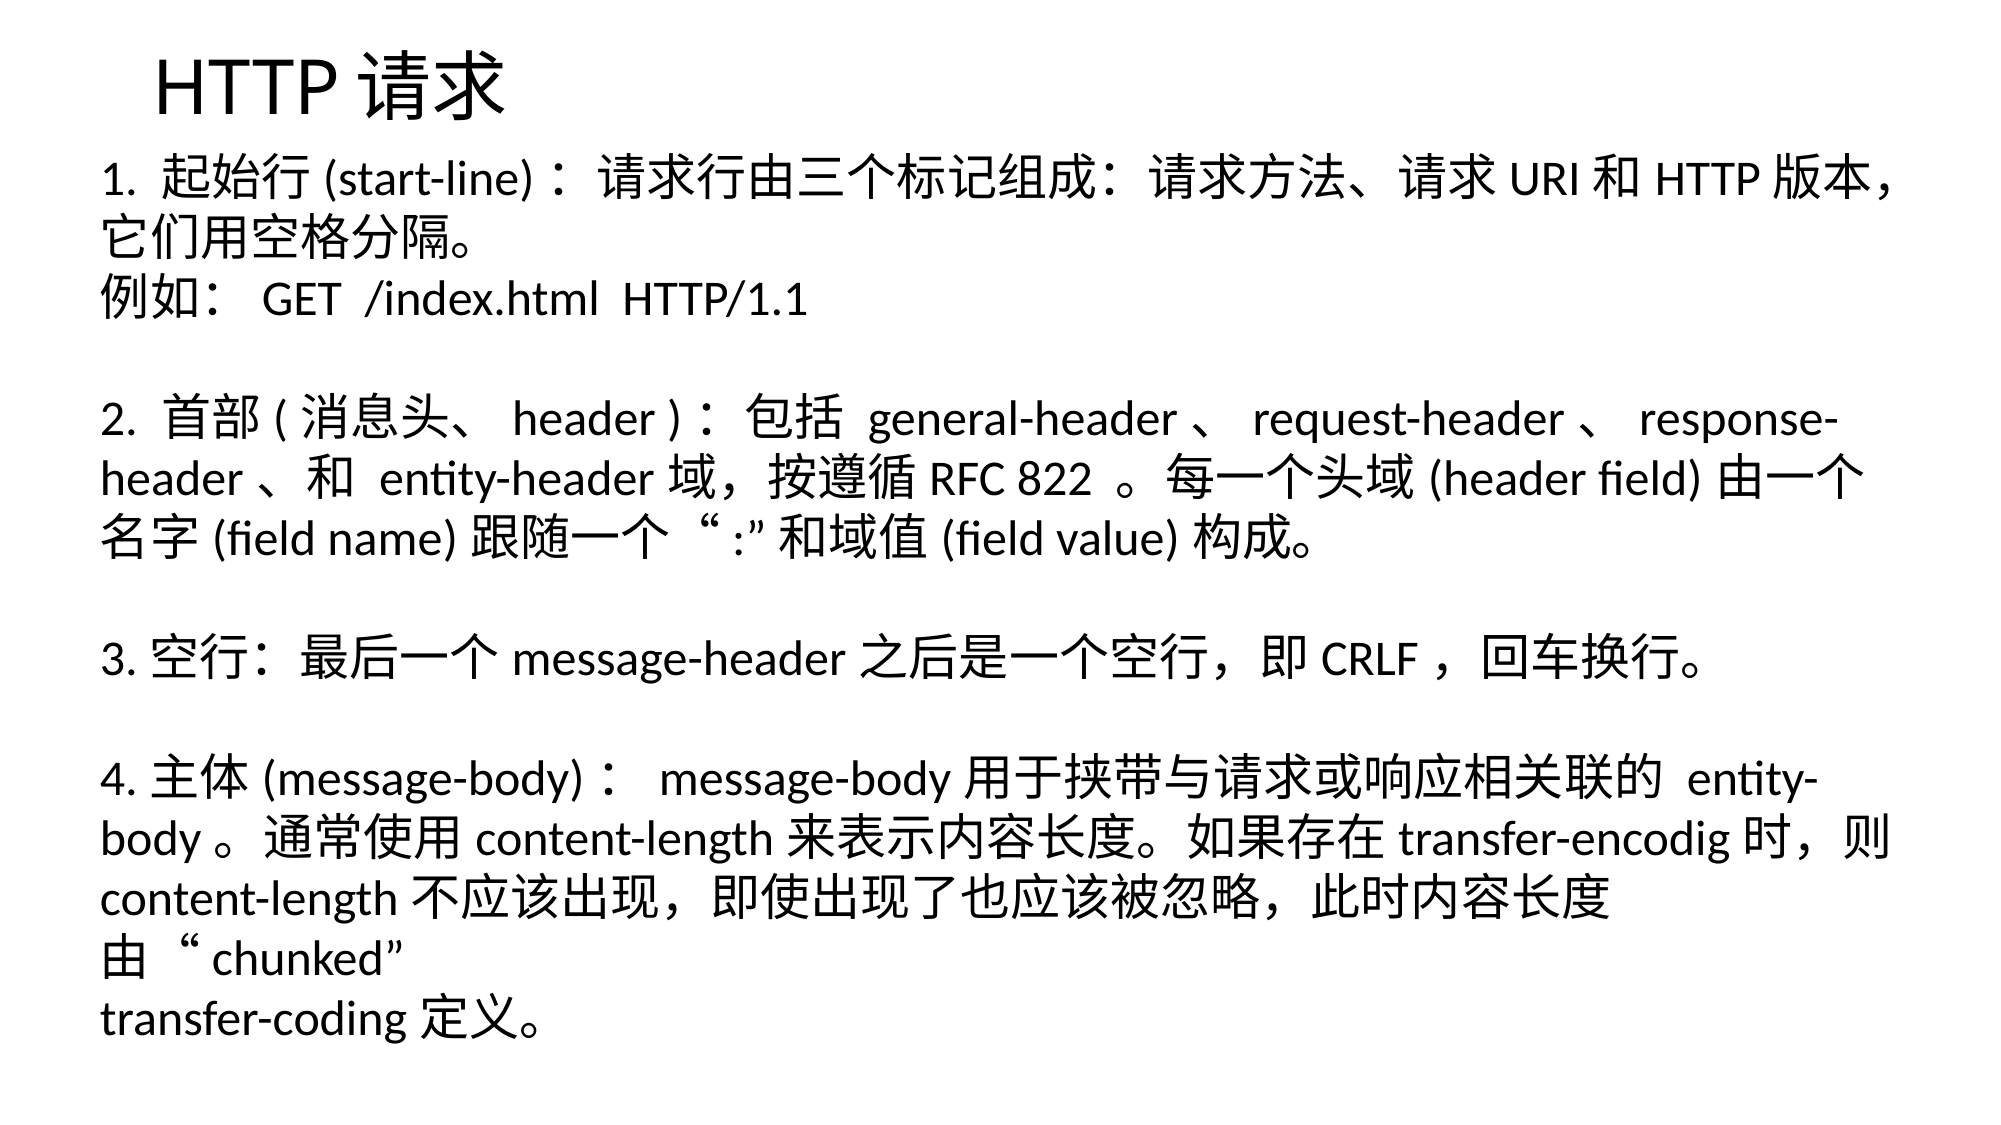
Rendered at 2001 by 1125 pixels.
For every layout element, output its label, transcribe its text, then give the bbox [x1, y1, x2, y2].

title HTTP请求 [137, 40, 1863, 138]
text_box 1. 起始行(start-line)：请求行由三个标记组成：请求方法、请求URI和HTTP版本，它们用空格分隔。 例如：GET /index.html HTTP/1.1 2. 首部(消息头、header )：包括 general-header、request-header、response-header、和 entity-header域，按遵循RFC 822 。每一个头域(header field)由一个名字(field name)跟随一个“:”和域值(field value)构成。 3.空行：最后一个message-header之后是一个空行，即CRLF，回车换行。 4.主体(message-body)：message-body用于挟带与请求或响应相关联的 entity-body。通常使用content-length来表示内容长度。如果存在transfer-encodig时，则content-length不应该出现，即使出现了也应该被忽略，此时内容长度由“chunked” transfer-coding定义。 [85, 138, 1909, 1053]
